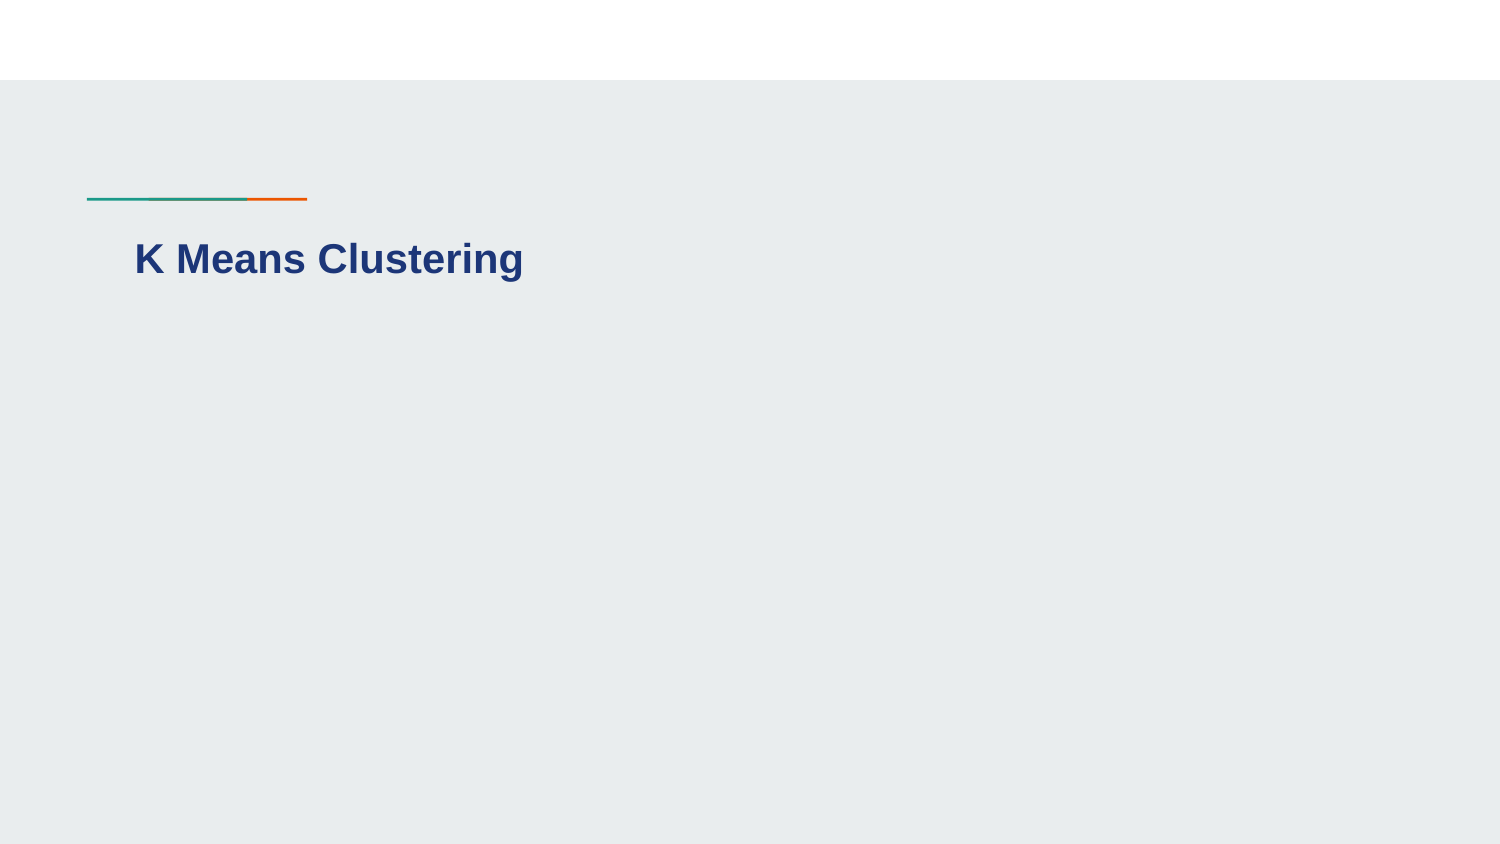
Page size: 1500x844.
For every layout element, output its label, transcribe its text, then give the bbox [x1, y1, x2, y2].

title K Means Clustering [119, 216, 1381, 389]
